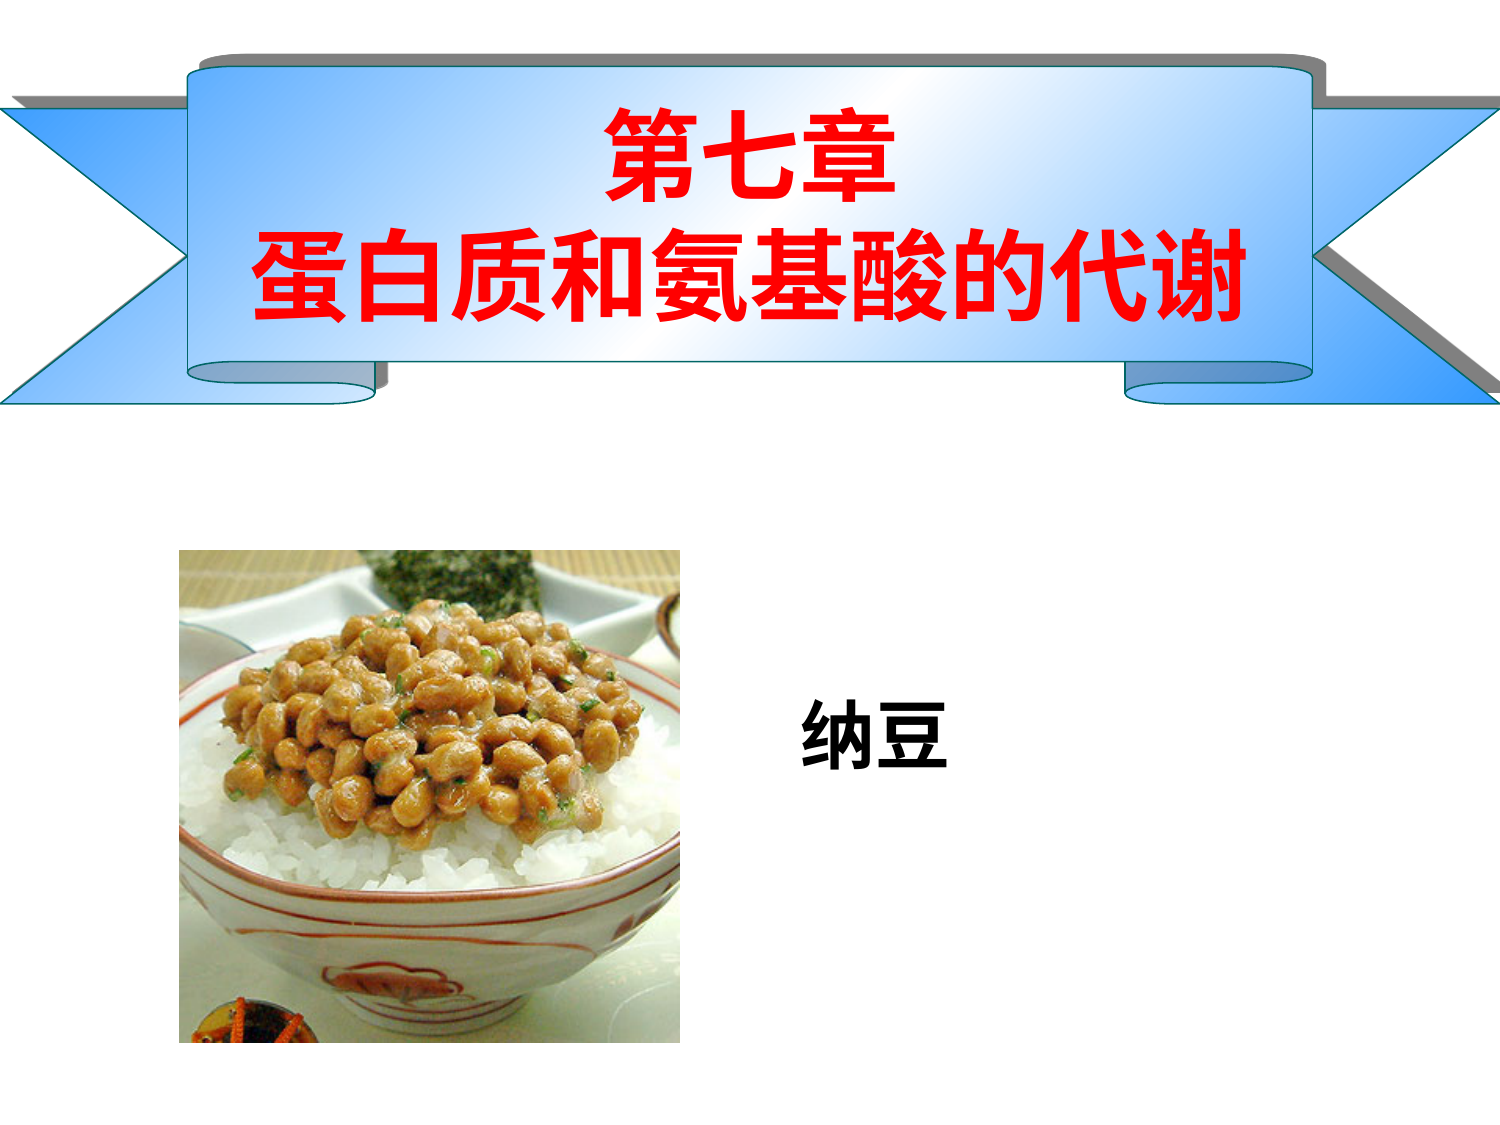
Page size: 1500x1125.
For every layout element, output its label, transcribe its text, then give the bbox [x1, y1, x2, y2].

text_box 纳豆 [785, 680, 1105, 786]
text_box 第七章 蛋白质和氨基酸的代谢 [0, 66, 1500, 404]
picture [178, 550, 680, 1044]
